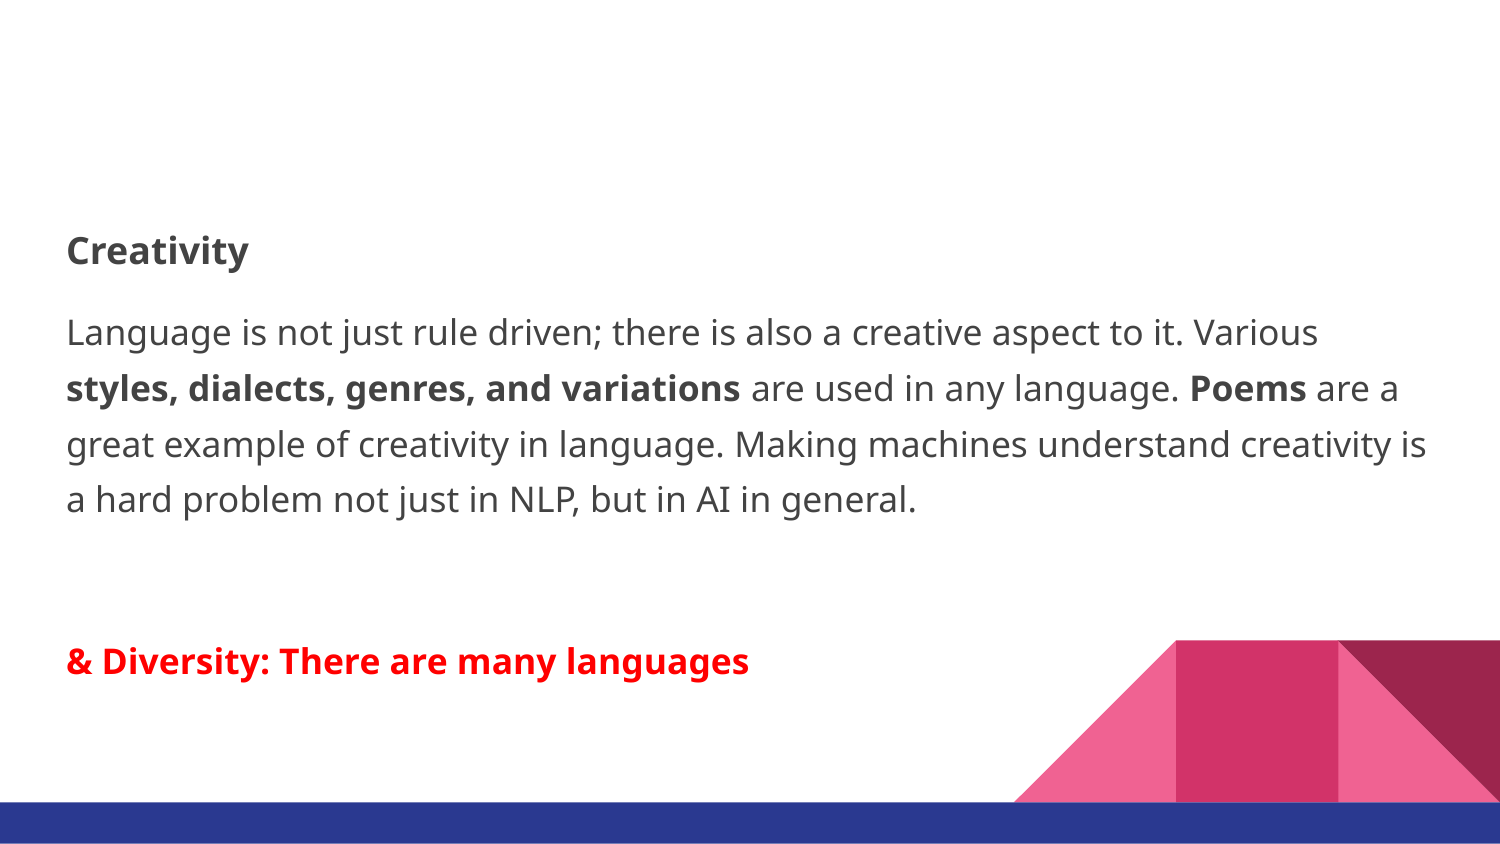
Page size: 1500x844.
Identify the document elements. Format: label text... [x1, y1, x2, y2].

list Creativity Language is not just rule driven; there is also a creative aspect to it. Various styles, dialects, genres, and variations are used in any language. Poems are a great example of creativity in language. Making machines understand creativity is a hard problem not just in NLP, but in AI in general. & Diversity: There are many languages [51, 201, 1449, 750]
